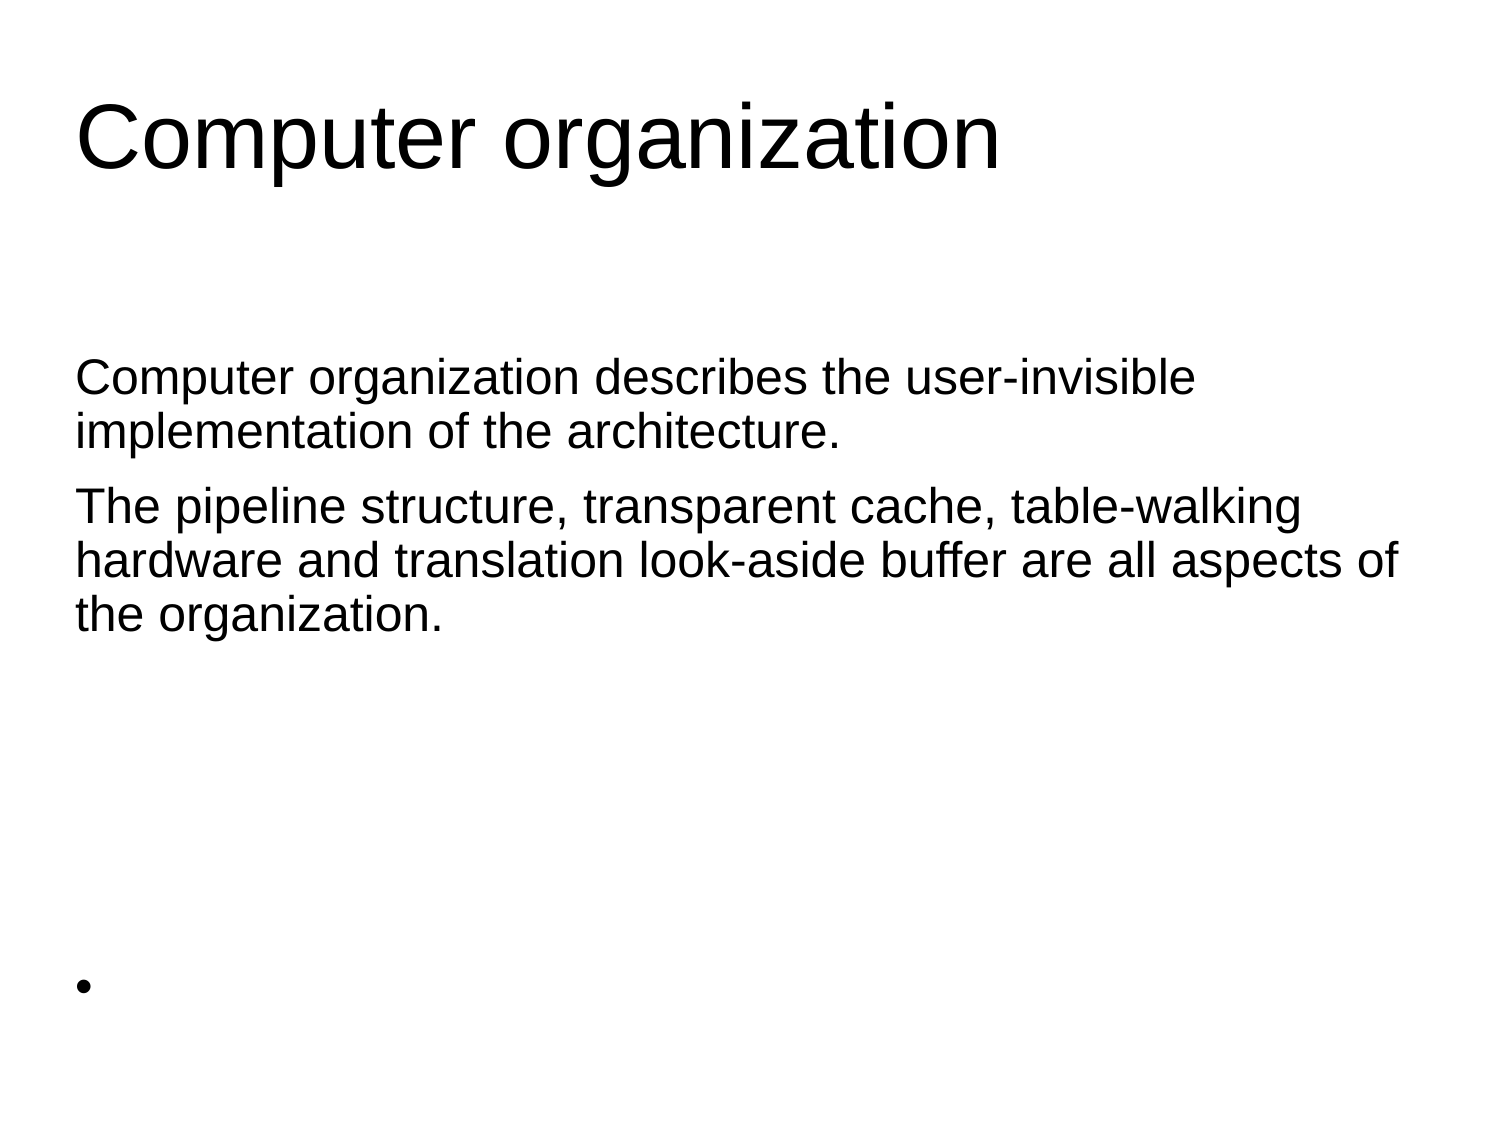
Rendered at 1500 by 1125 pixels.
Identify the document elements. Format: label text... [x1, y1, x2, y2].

text_box Computer organization [74, 44, 1425, 233]
text_box Computer organization describes the user-invisible implementation of the architecture. The pipeline structure, transparent cache, table-walking hardware and translation look-aside buffer are all aspects of the organization. [74, 263, 1425, 916]
